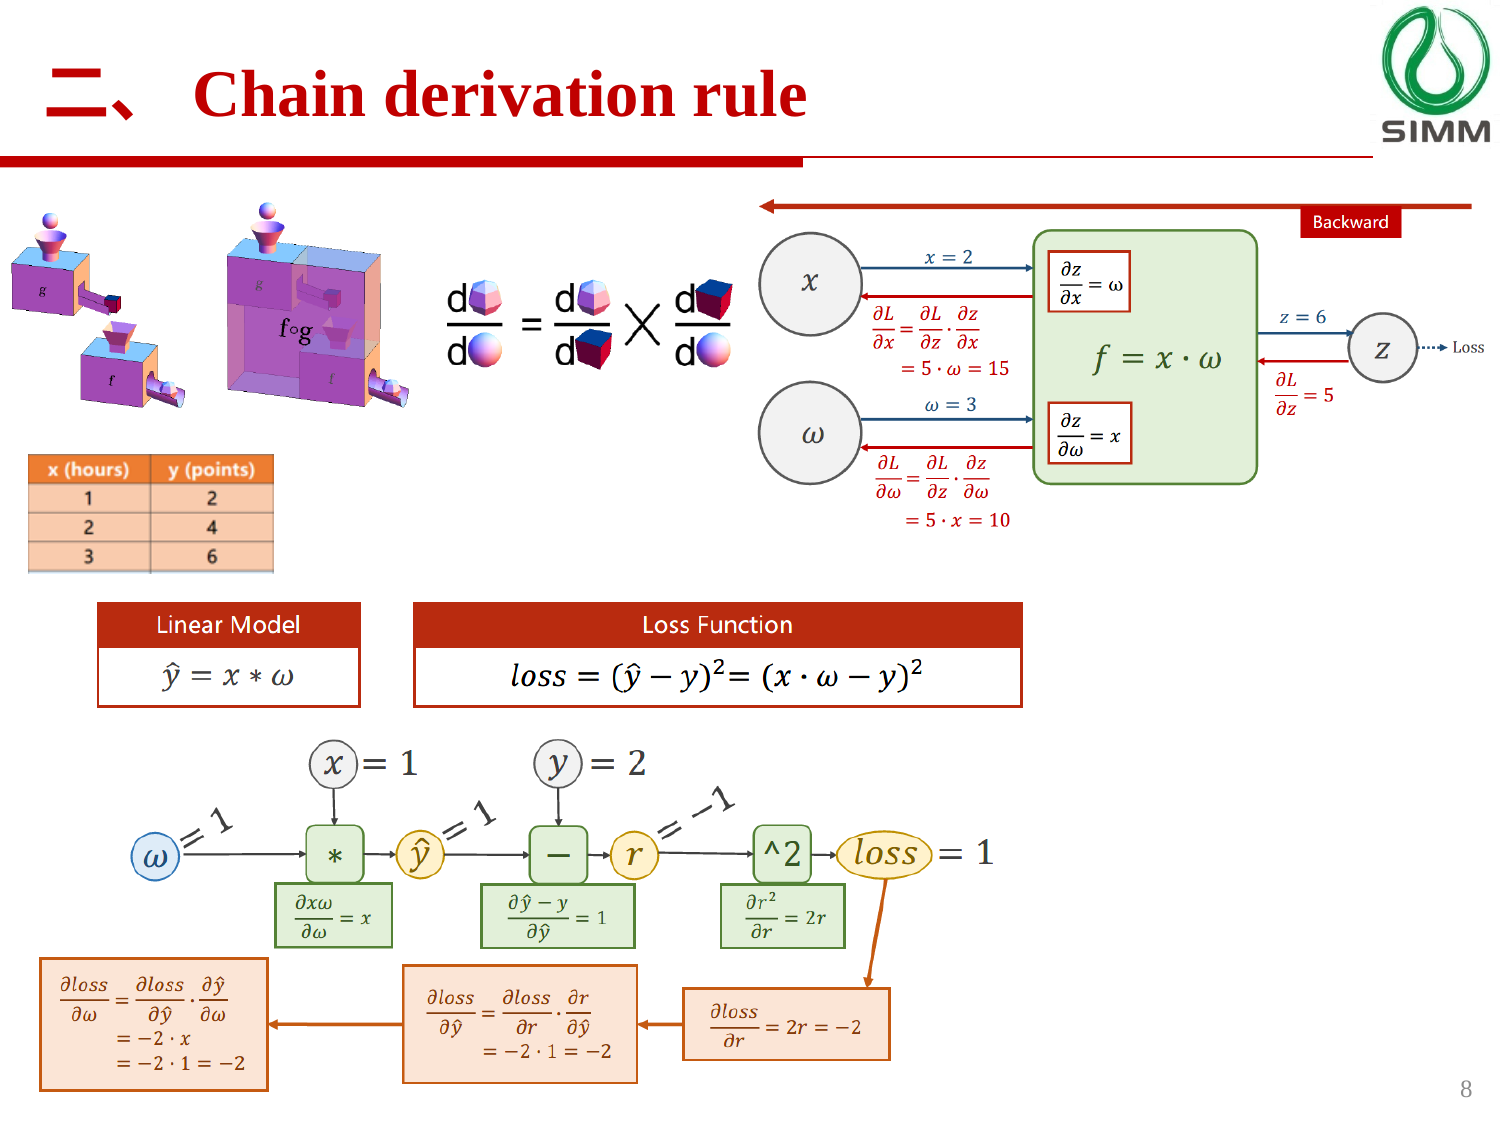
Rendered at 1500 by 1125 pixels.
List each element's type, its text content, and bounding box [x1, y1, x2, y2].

text_box 二、Chain derivation rule [28, 42, 1290, 138]
picture [28, 454, 274, 574]
text_box [0, 156, 1373, 168]
picture [1370, 0, 1500, 149]
picture [12, 592, 1043, 1096]
picture [0, 190, 1488, 533]
slide_number 8 [1150, 1057, 1488, 1118]
